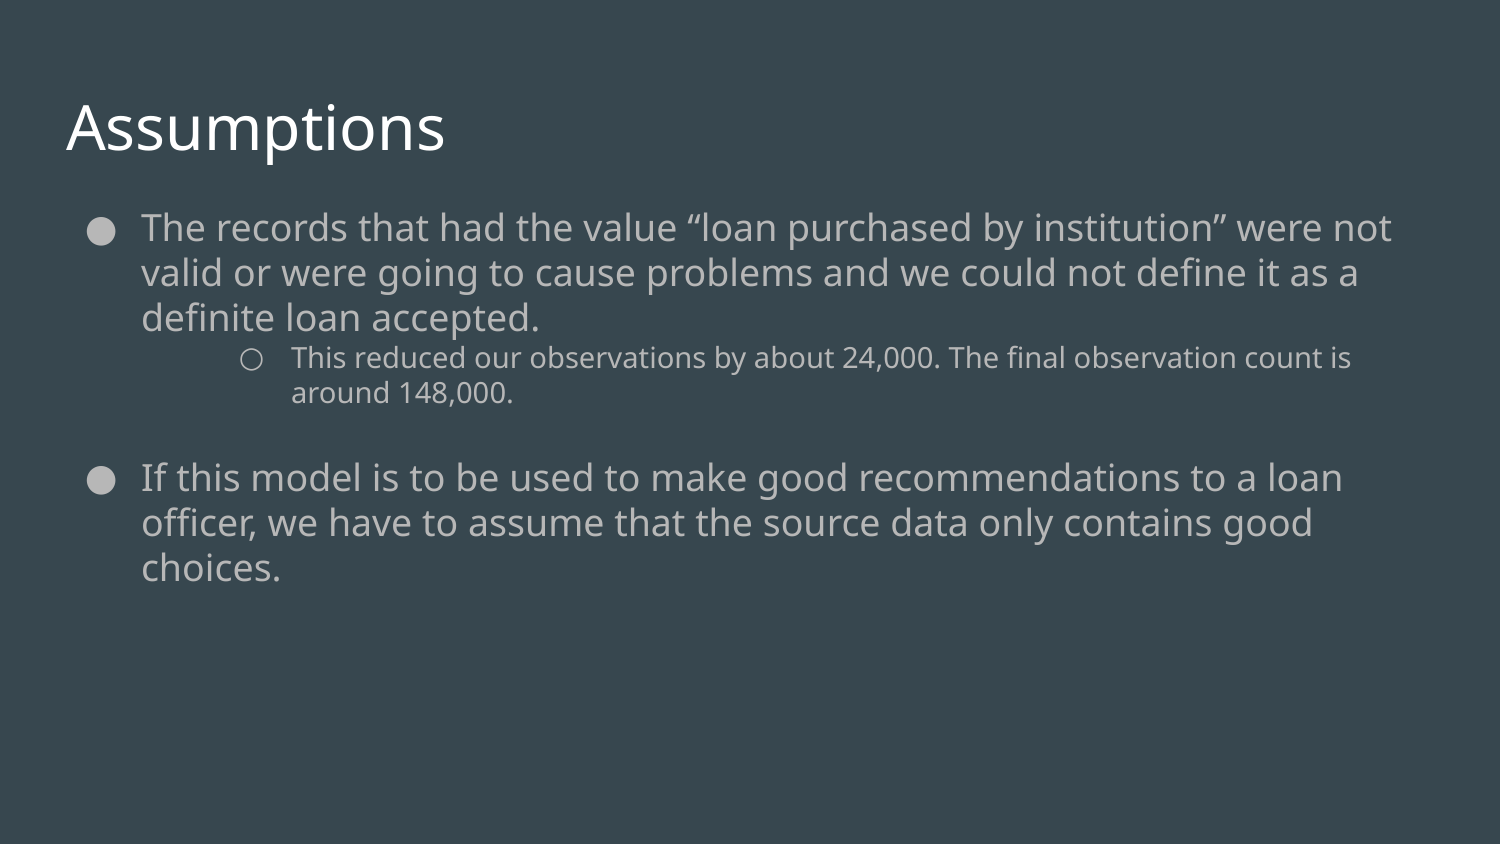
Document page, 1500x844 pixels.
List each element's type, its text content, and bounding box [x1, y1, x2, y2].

title Assumptions [51, 72, 1449, 167]
list The records that had the value “loan purchased by institution” were not valid or were going to cause problems and we could not define it as a definite loan accepted. This reduced our observations by about 24,000. The final observation count is around 148,000. If this model is to be used to make good recommendations to a loan officer, we have to assume that the source data only contains good choices. [51, 189, 1449, 750]
